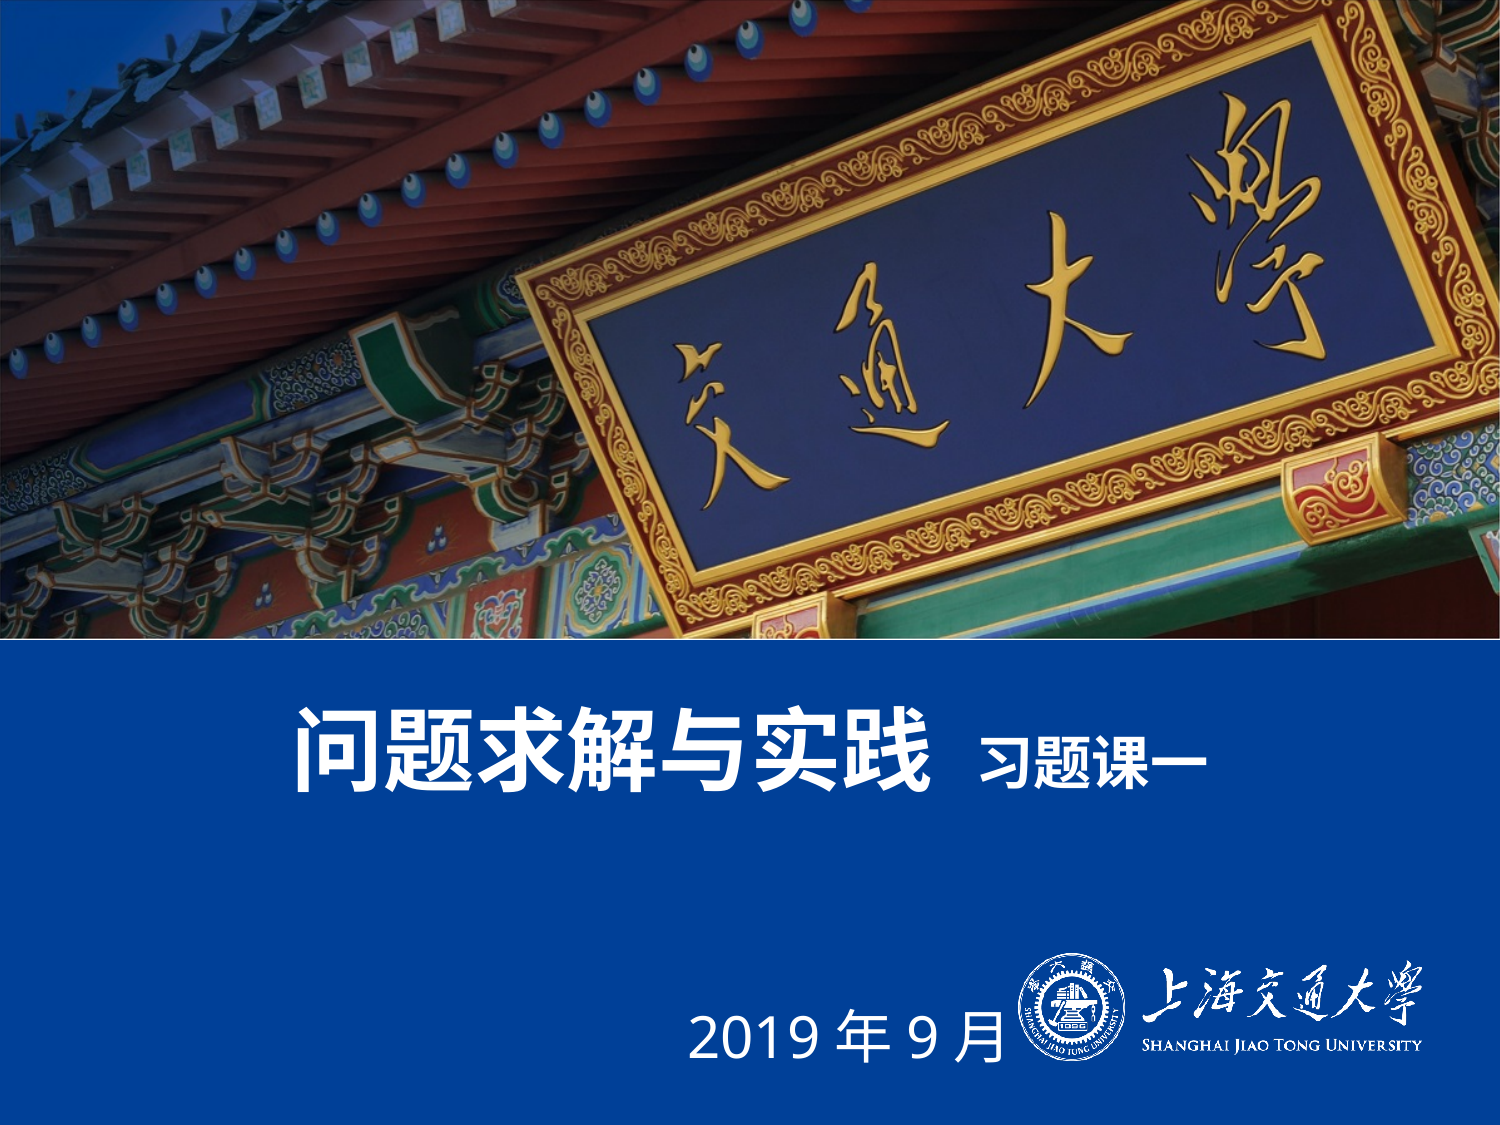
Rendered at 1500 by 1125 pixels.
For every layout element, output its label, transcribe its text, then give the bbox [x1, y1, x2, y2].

picture [0, 0, 1500, 639]
subtitle 2019年9月 [184, 978, 1478, 1078]
picture [1018, 953, 1422, 978]
title 问题求解与实践 习题课一 [103, 680, 1397, 829]
